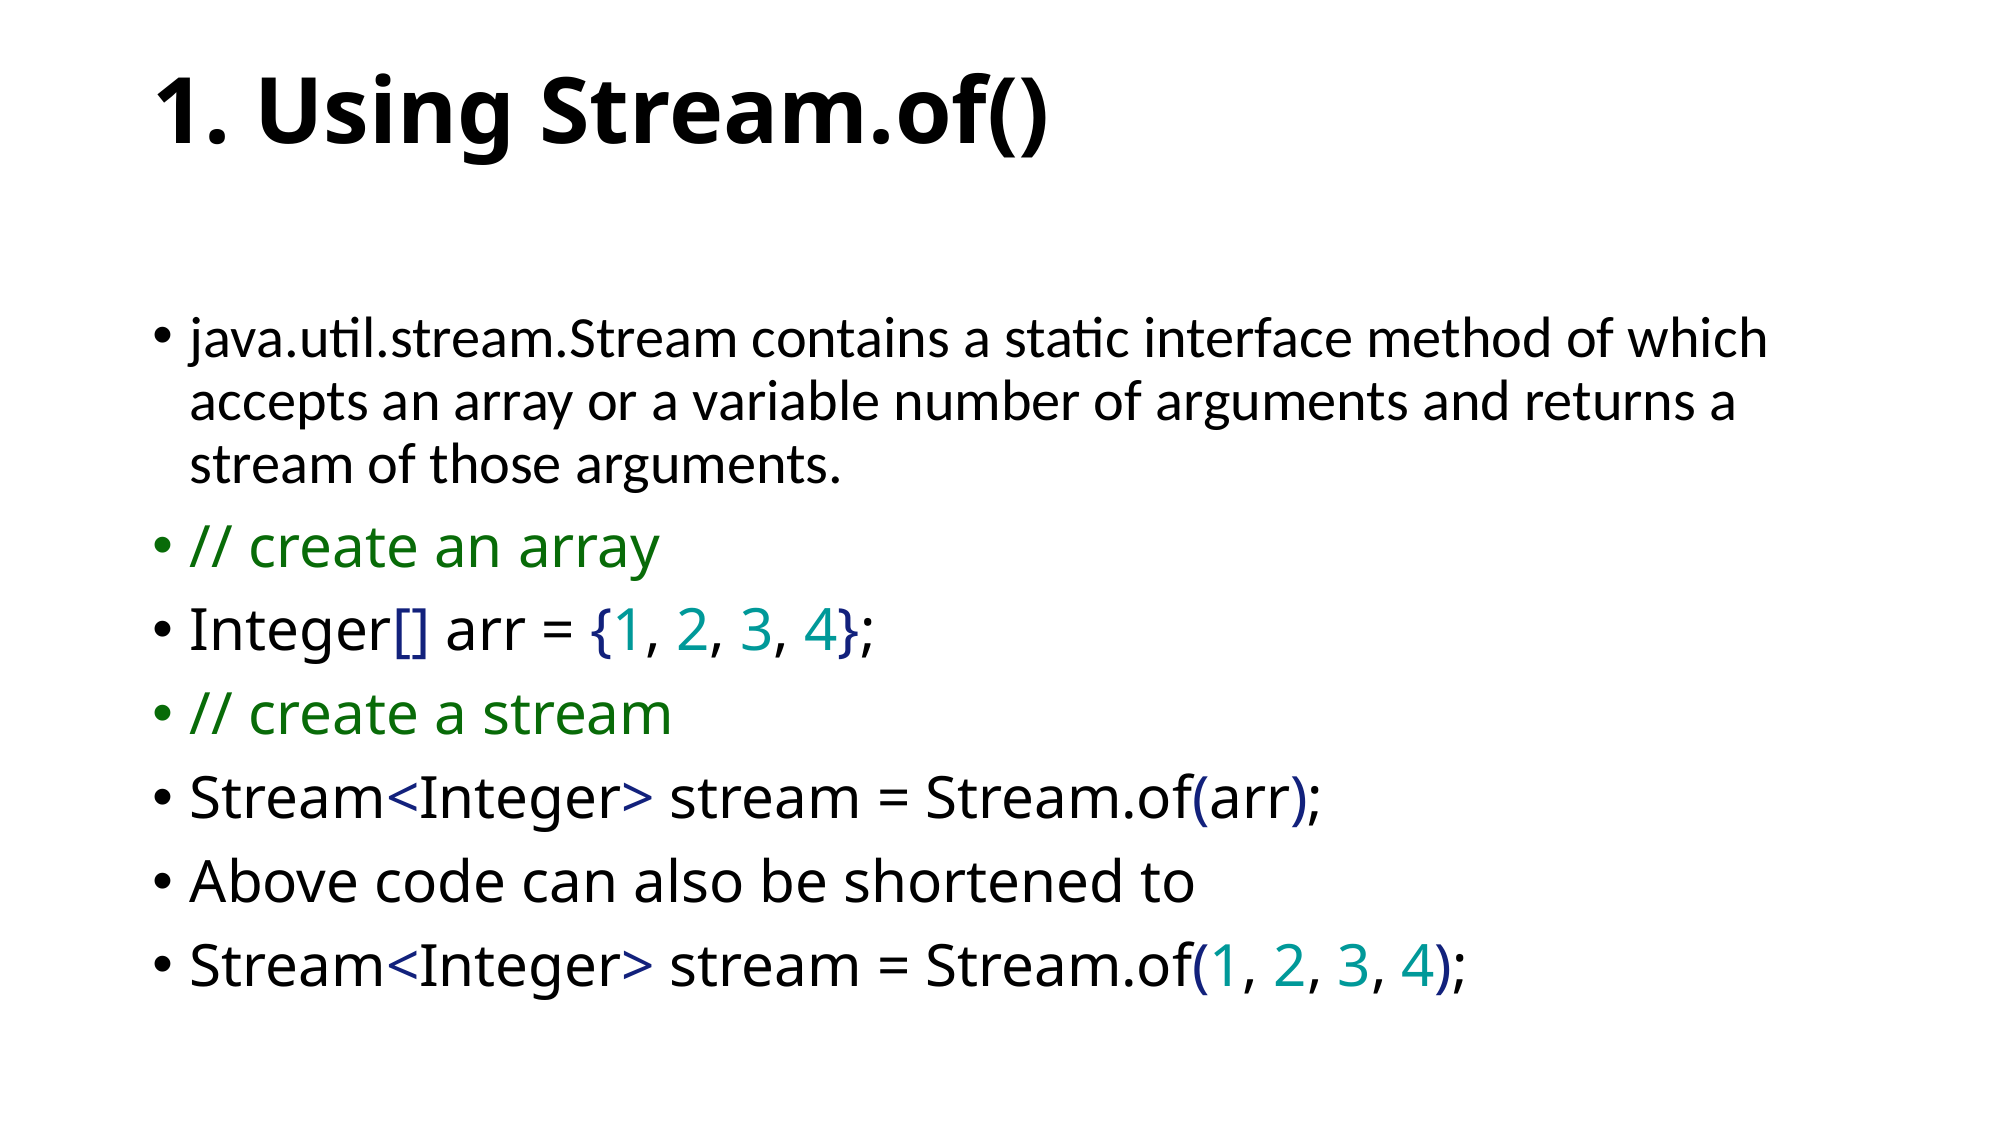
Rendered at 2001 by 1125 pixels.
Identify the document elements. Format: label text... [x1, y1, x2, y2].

title 1. Using Stream.of() [137, 59, 1863, 278]
list java.util.stream.Stream contains a static interface method of which accepts an array or a variable number of arguments and returns a stream of those arguments. // create an array Integer[] arr = {1, 2, 3, 4}; // create a stream Stream<Integer> stream = Stream.of(arr); Above code can also be shortened to Stream<Integer> stream = Stream.of(1, 2, 3, 4); [137, 299, 1863, 1014]
